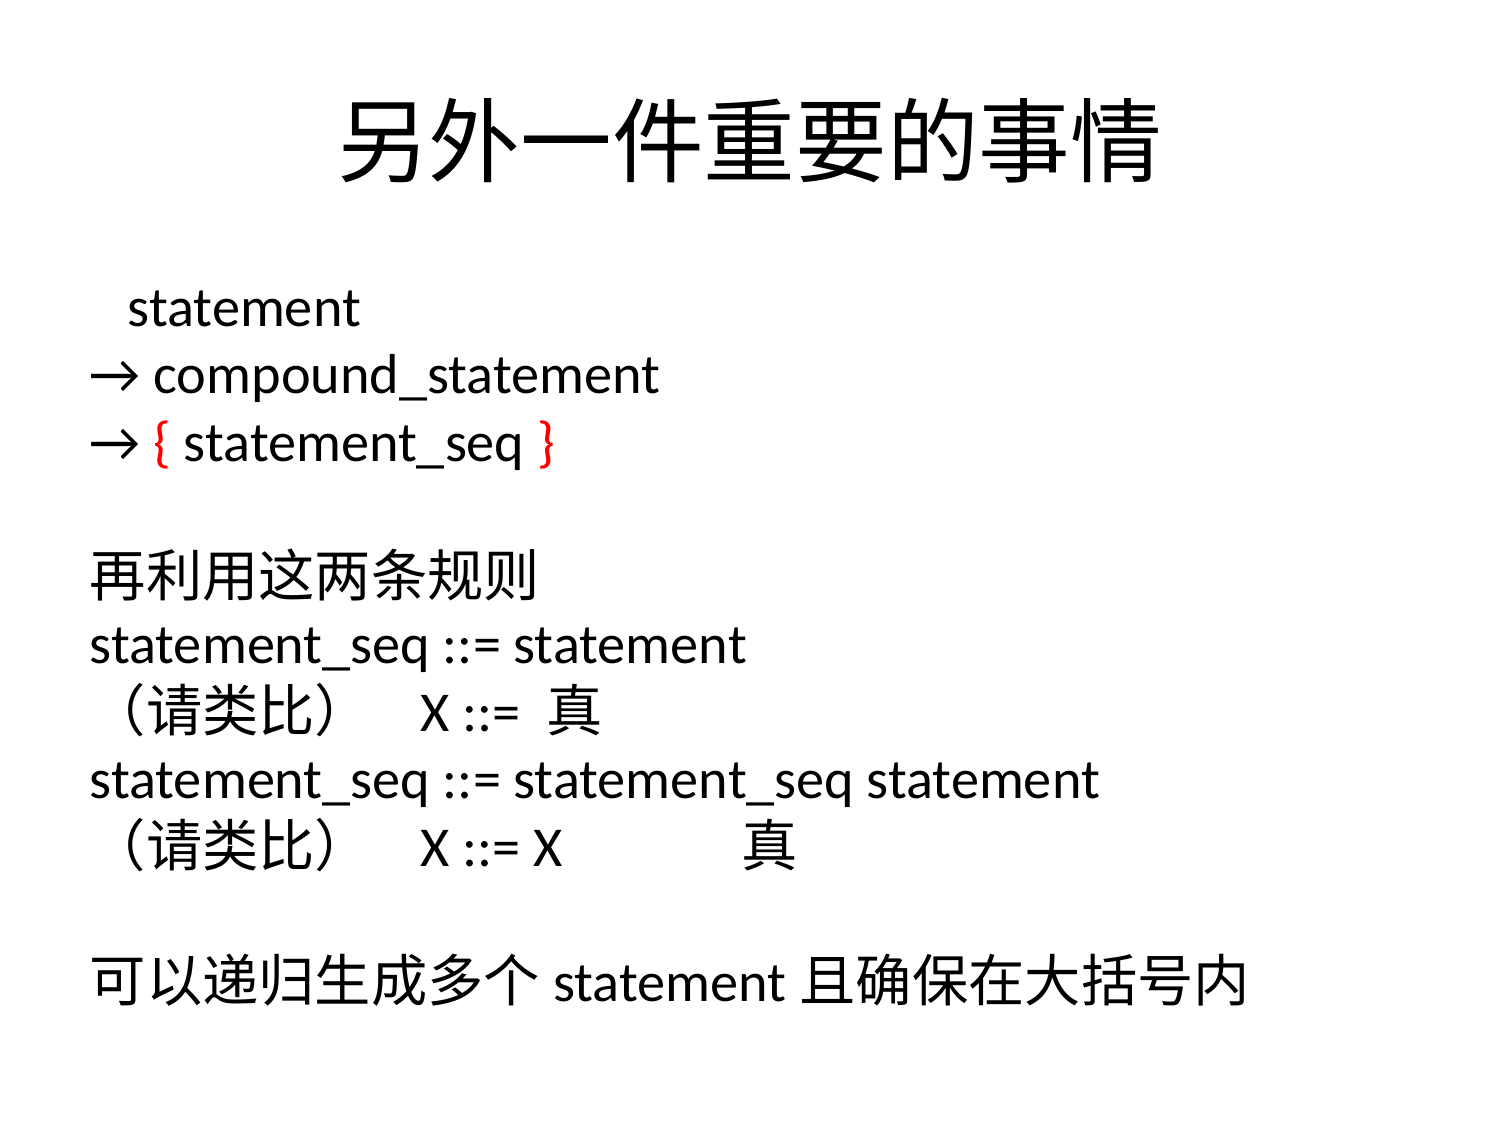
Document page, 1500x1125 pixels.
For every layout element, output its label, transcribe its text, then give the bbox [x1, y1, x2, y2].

text_box statement → compound_statement → { statement_seq } 再利用这两条规则 statement_seq ::= statement （请类比） X ::= 真 statement_seq ::= statement_seq statement （请类比） X ::= X 真 可以递归生成多个statement且确保在大括号内 [74, 262, 1425, 1005]
text_box 另外一件重要的事情 [74, 45, 1425, 233]
